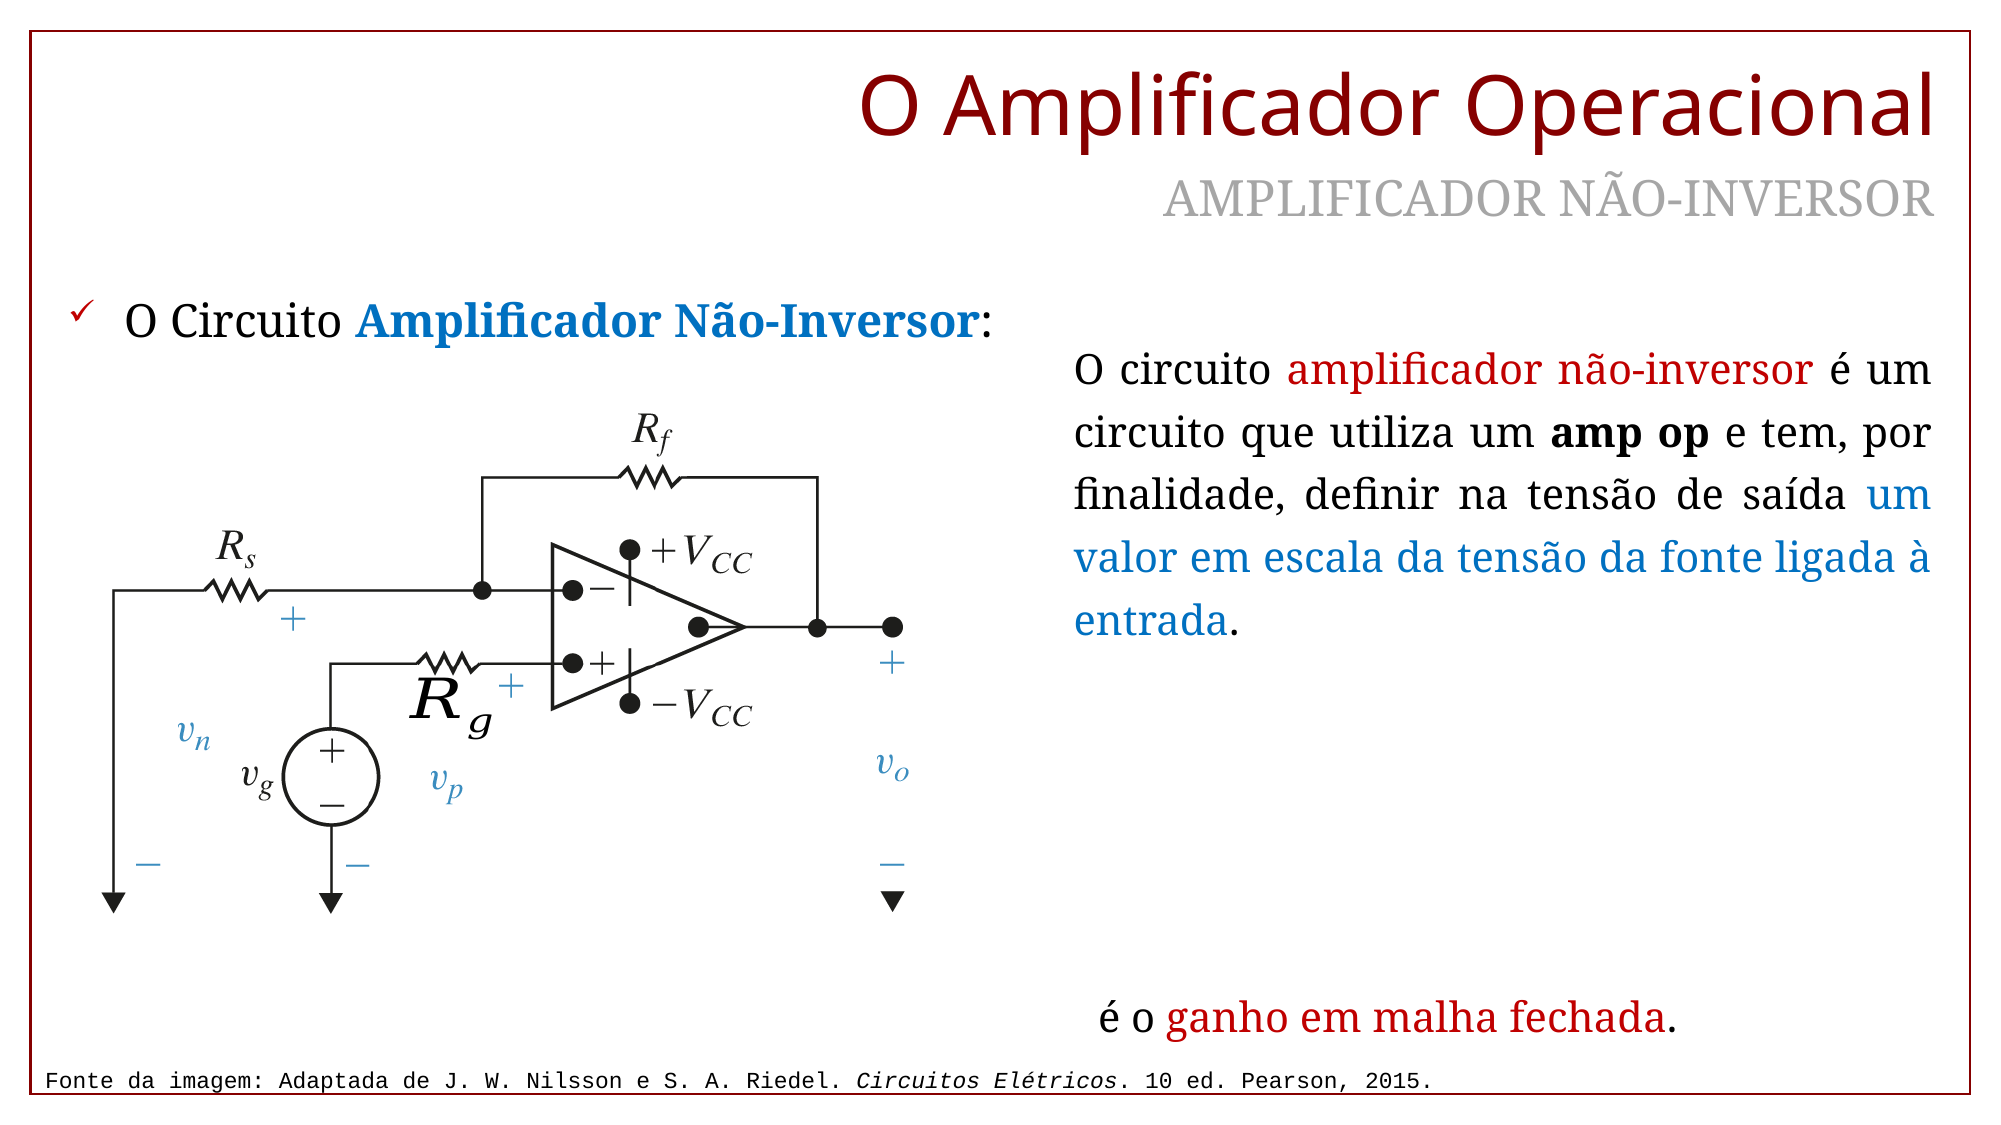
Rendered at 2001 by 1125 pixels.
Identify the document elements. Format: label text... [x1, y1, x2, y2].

text_box O Circuito Amplificador Não-Inversor: [53, 276, 1059, 354]
text_box AMPLIFICADOR NÃO-INVERSOR [1069, 159, 1950, 234]
text_box [29, 30, 1971, 1095]
text_box Fonte da imagem: Adaptada de J. W. Nilsson e S. A. Riedel. Circuitos Elétricos. 10 ed. Pearson, 2015. [30, 1058, 1920, 1101]
picture [82, 403, 942, 929]
text_box O Amplificador Operacional [449, 65, 1950, 159]
